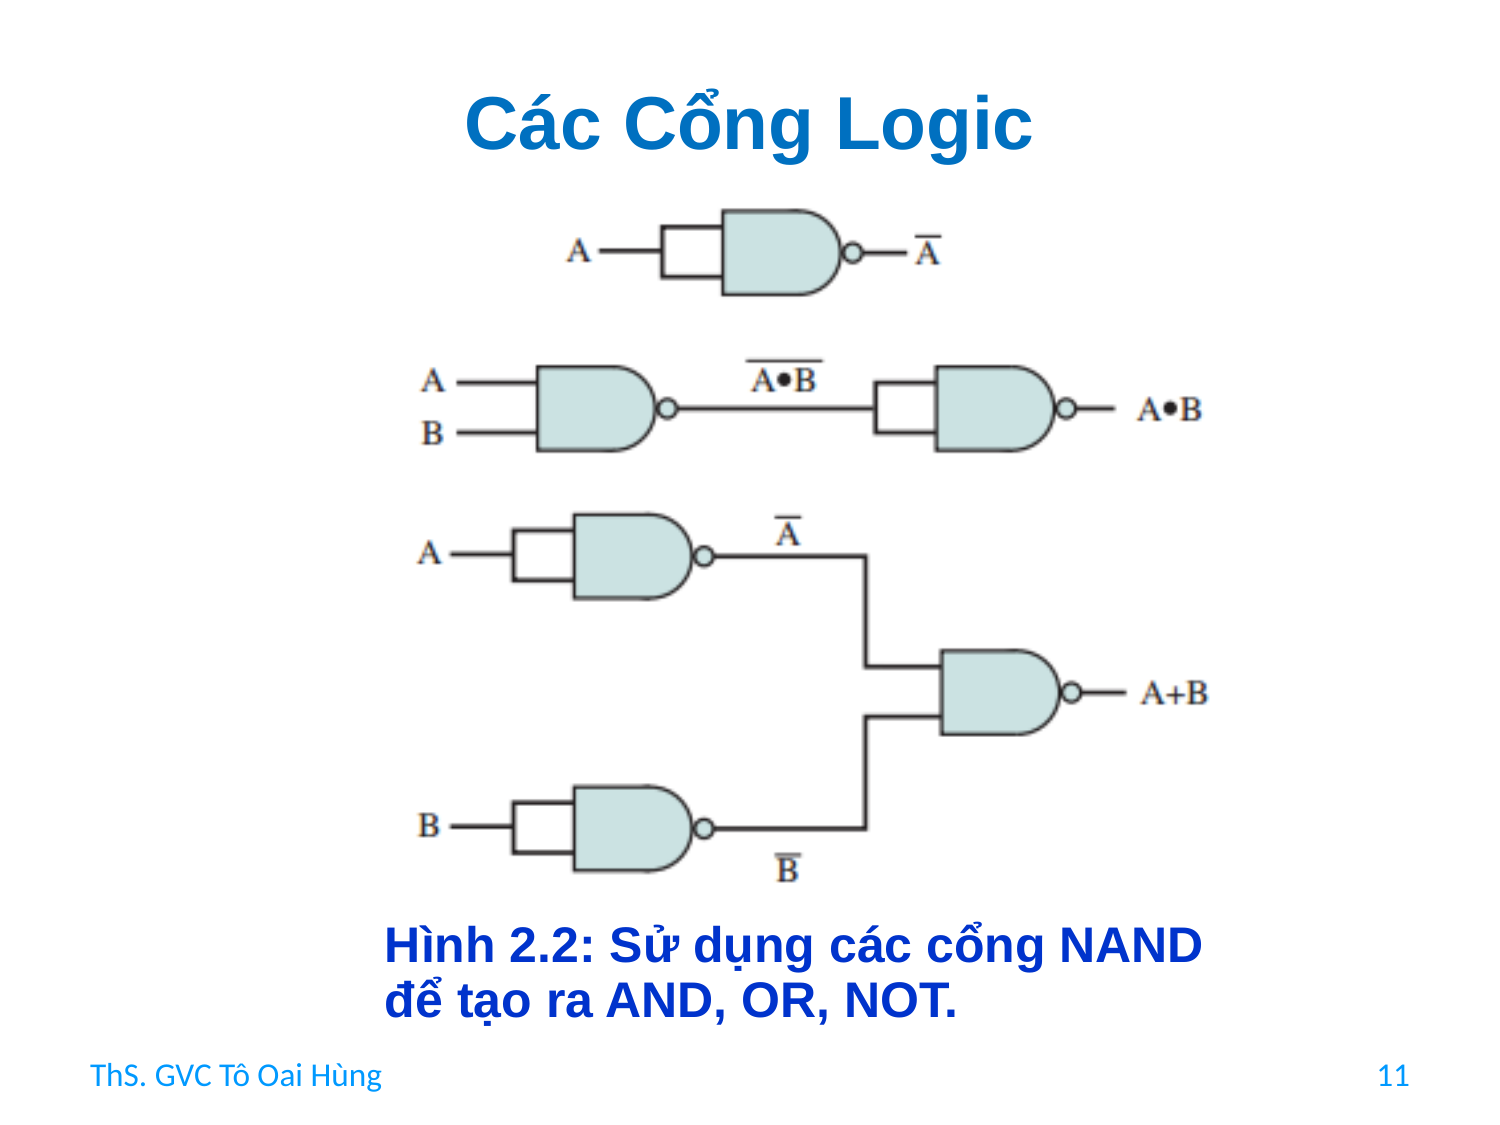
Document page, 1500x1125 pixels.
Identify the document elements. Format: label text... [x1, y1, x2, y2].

slide_number ThS. GVC Tô Oai Hùng [75, 1042, 425, 1103]
title Các Cổng Logic [75, 60, 1425, 180]
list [399, 199, 1223, 888]
slide_number 11 [1074, 1042, 1425, 1103]
text_box Hình 2.2: Sử dụng các cổng NAND để tạo ra AND, OR, NOT. [370, 912, 1233, 1036]
